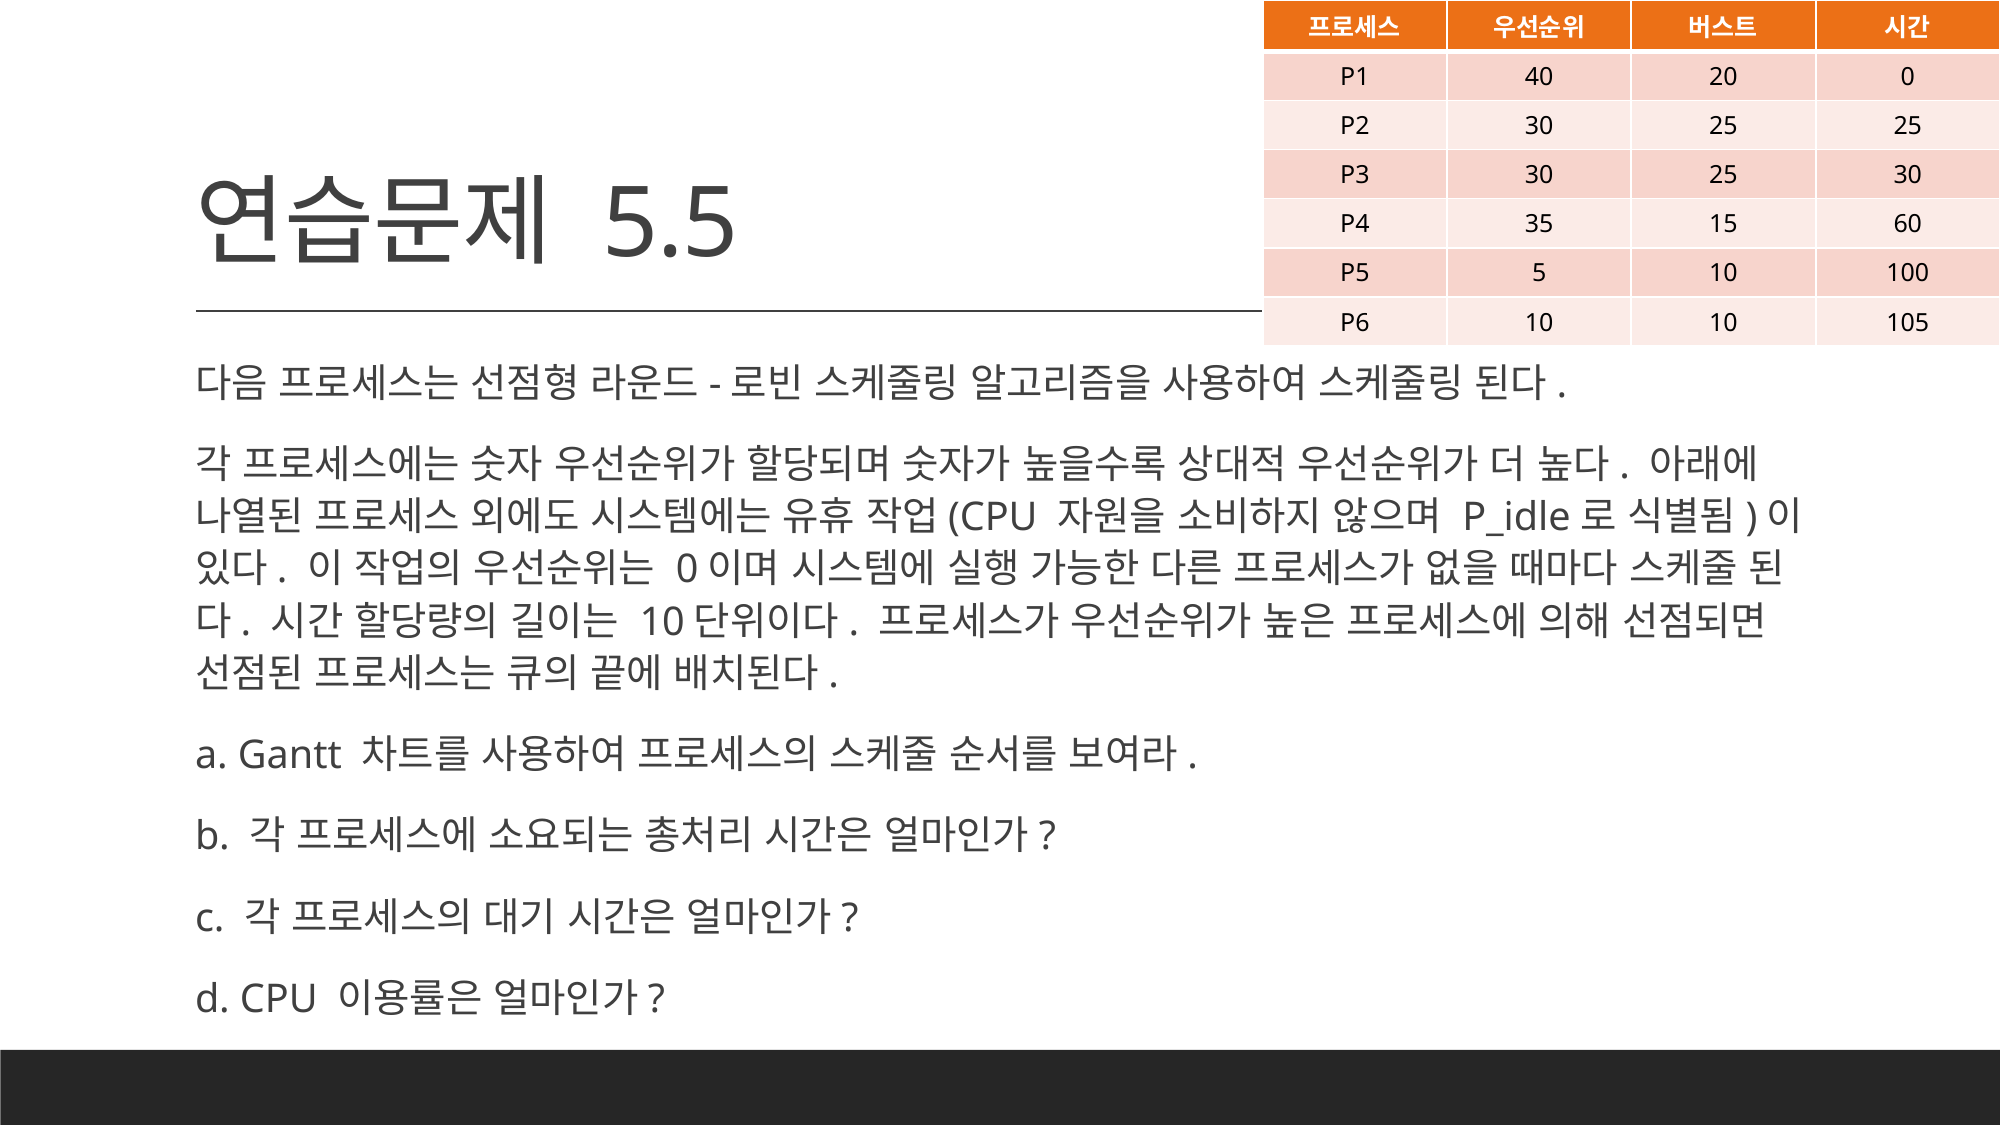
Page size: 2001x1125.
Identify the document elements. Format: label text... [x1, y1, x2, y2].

table_cell P2 [1264, 101, 1446, 149]
table_cell 20 [1632, 54, 1815, 100]
table_cell 25 [1817, 101, 1999, 149]
table_header 우선순위 [1448, 1, 1630, 49]
table_cell 30 [1448, 150, 1630, 198]
table_cell 25 [1632, 150, 1815, 198]
table_cell 40 [1448, 54, 1630, 100]
table_cell 105 [1817, 298, 1999, 345]
table_cell 10 [1632, 298, 1815, 345]
table_cell 10 [1448, 298, 1630, 345]
table_cell P6 [1264, 298, 1446, 345]
table_cell P4 [1264, 199, 1446, 247]
table_cell 25 [1632, 101, 1815, 149]
table_header 프로세스 [1264, 1, 1446, 49]
table_cell P1 [1264, 54, 1446, 100]
title 연습문제 5.5 [180, 47, 1262, 285]
table_cell P5 [1264, 249, 1446, 296]
table_cell 30 [1448, 101, 1630, 149]
table_cell 0 [1817, 54, 1999, 100]
table_cell 5 [1448, 249, 1630, 296]
table_cell 10 [1632, 249, 1815, 296]
table_cell P3 [1264, 150, 1446, 198]
table_header 버스트 [1632, 1, 1815, 49]
table_header 시간 [1817, 1, 1999, 49]
list 다음 프로세스는 선점형 라운드-로빈 스케줄링 알고리즘을 사용하여 스케줄링 된다. 각 프로세스에는 숫자 우선순위가 할당되며 숫자가 높을수록 상대적 우선순위가 더 높다. 아래에 나열된 프로세스 외에도 시스템에는 유휴 작업(CPU 자원을 소비하지 않으며 P_idle로 식별됨)이 있다. 이 작업의 우선순위는 0이며 시스템에 실행 가능한 다른 프로세스가 없을 때마다 스케줄 된다. 시간 할당량의 길이는 10단위이다. 프로세스가 우선순위가 높은 프로세스에 의해 선점되면 선점된 프로세스는 큐의 끝에 배치된다. a. Gantt 차트를 사용하여 프로세스의 스케줄 순서를 보여라. b. 각 프로세스에 소요되는 총처리 시간은 얼마인가? c. 각 프로세스의 대기 시간은 얼마인가? d. CPU 이용률은 얼마인가? [180, 345, 1830, 1030]
table_cell 35 [1448, 199, 1630, 247]
table_cell 15 [1632, 199, 1815, 247]
table_cell 60 [1817, 199, 1999, 247]
table_cell 100 [1817, 249, 1999, 296]
table_cell 30 [1817, 150, 1999, 198]
